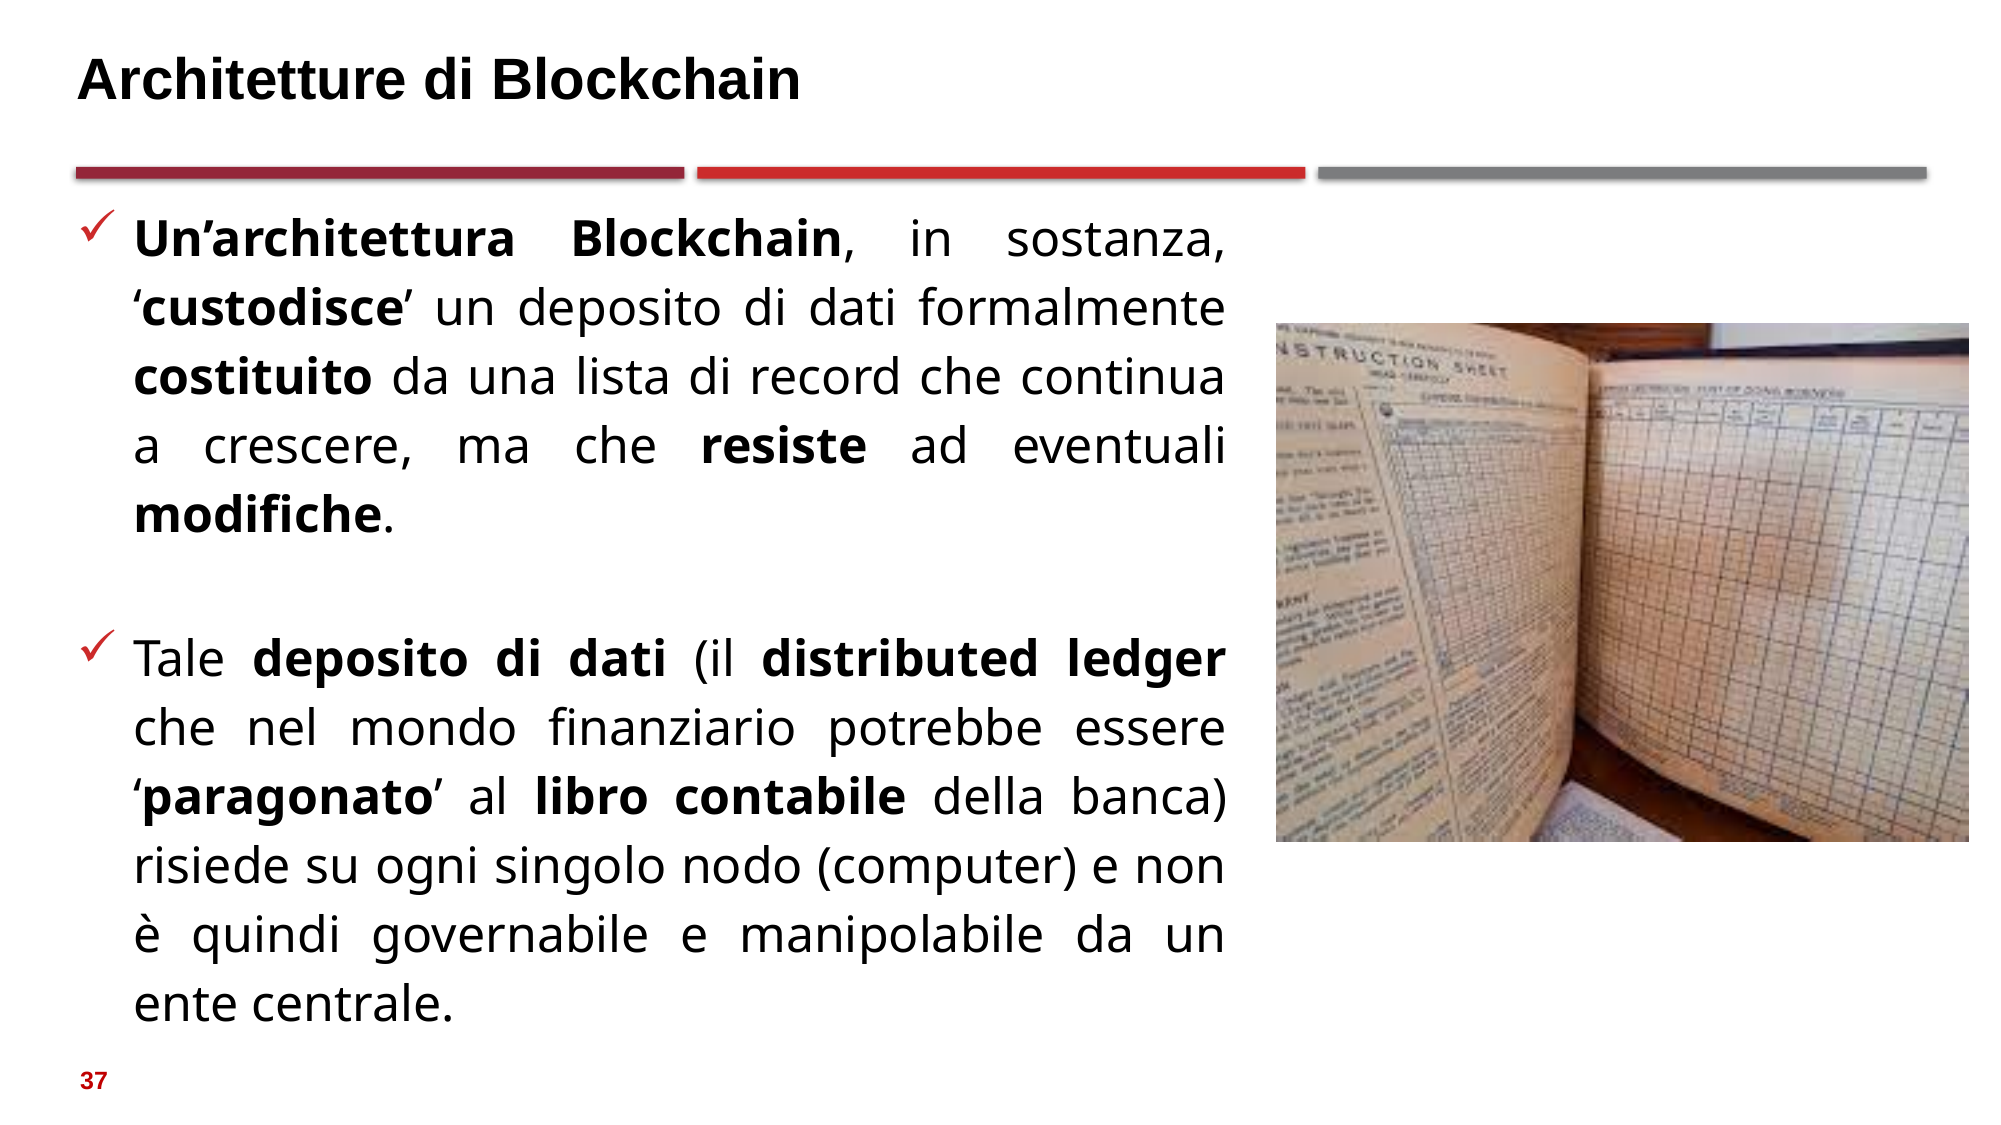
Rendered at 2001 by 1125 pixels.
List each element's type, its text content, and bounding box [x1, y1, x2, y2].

list Un’architettura Blockchain, in sostanza, ‘custodisce’ un deposito di dati formalmente costituito da una lista di record che continua a crescere, ma che resiste ad eventuali modifiche. Tale deposito di dati (il distributed ledger che nel mondo finanziario potrebbe essere ‘paragonato’ al libro contabile della banca) risiede su ogni singolo nodo (computer) e non è quindi governabile e manipolabile da un ente centrale. [76, 197, 1228, 919]
picture [1276, 323, 1969, 843]
slide_number 37 [53, 1049, 136, 1110]
title Architetture di Blockchain [76, 47, 1926, 174]
